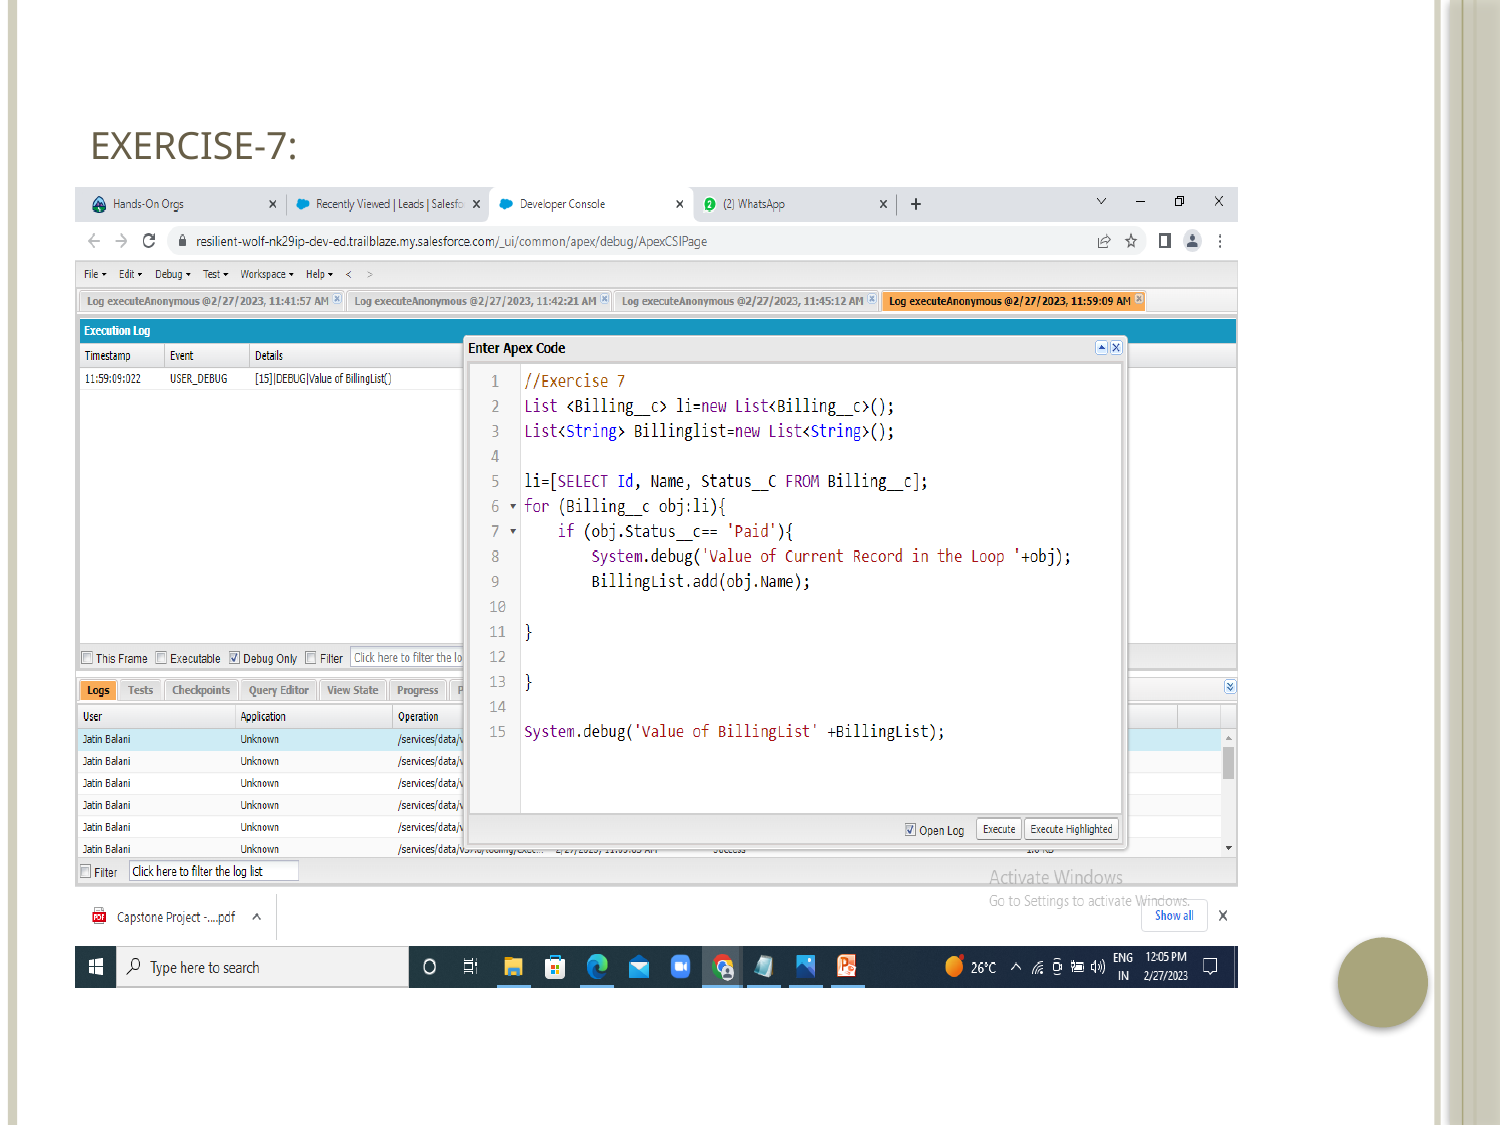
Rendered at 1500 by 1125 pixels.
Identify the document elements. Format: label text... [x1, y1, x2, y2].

picture [74, 186, 1238, 988]
title Exercise-7: [75, 45, 1300, 175]
